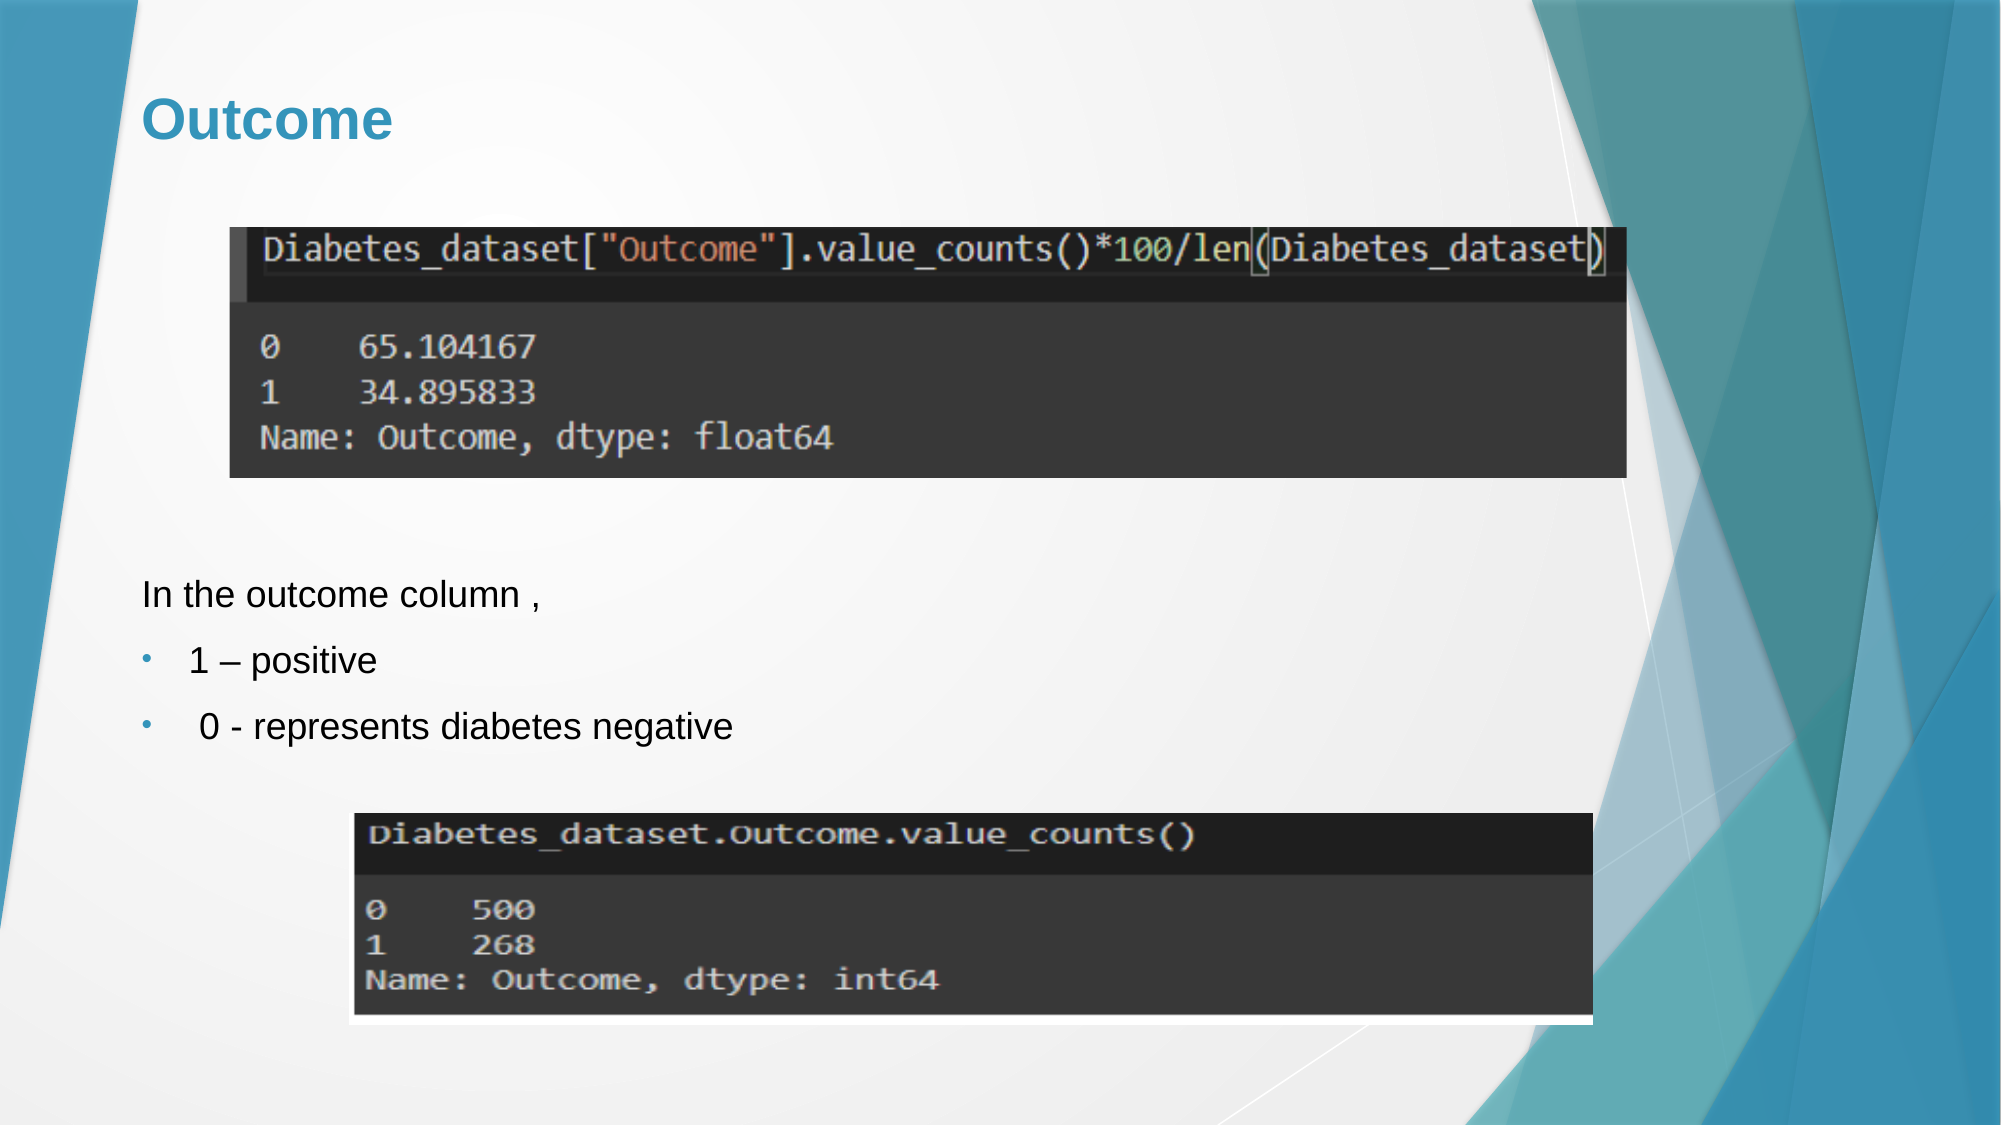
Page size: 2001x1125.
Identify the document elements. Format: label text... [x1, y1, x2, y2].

subtitle In the outcome column , 1 – positive 0 - represents diabetes negative [126, 562, 1627, 835]
title Outcome [126, 41, 1230, 159]
picture [348, 812, 1594, 1026]
picture [229, 226, 1628, 478]
